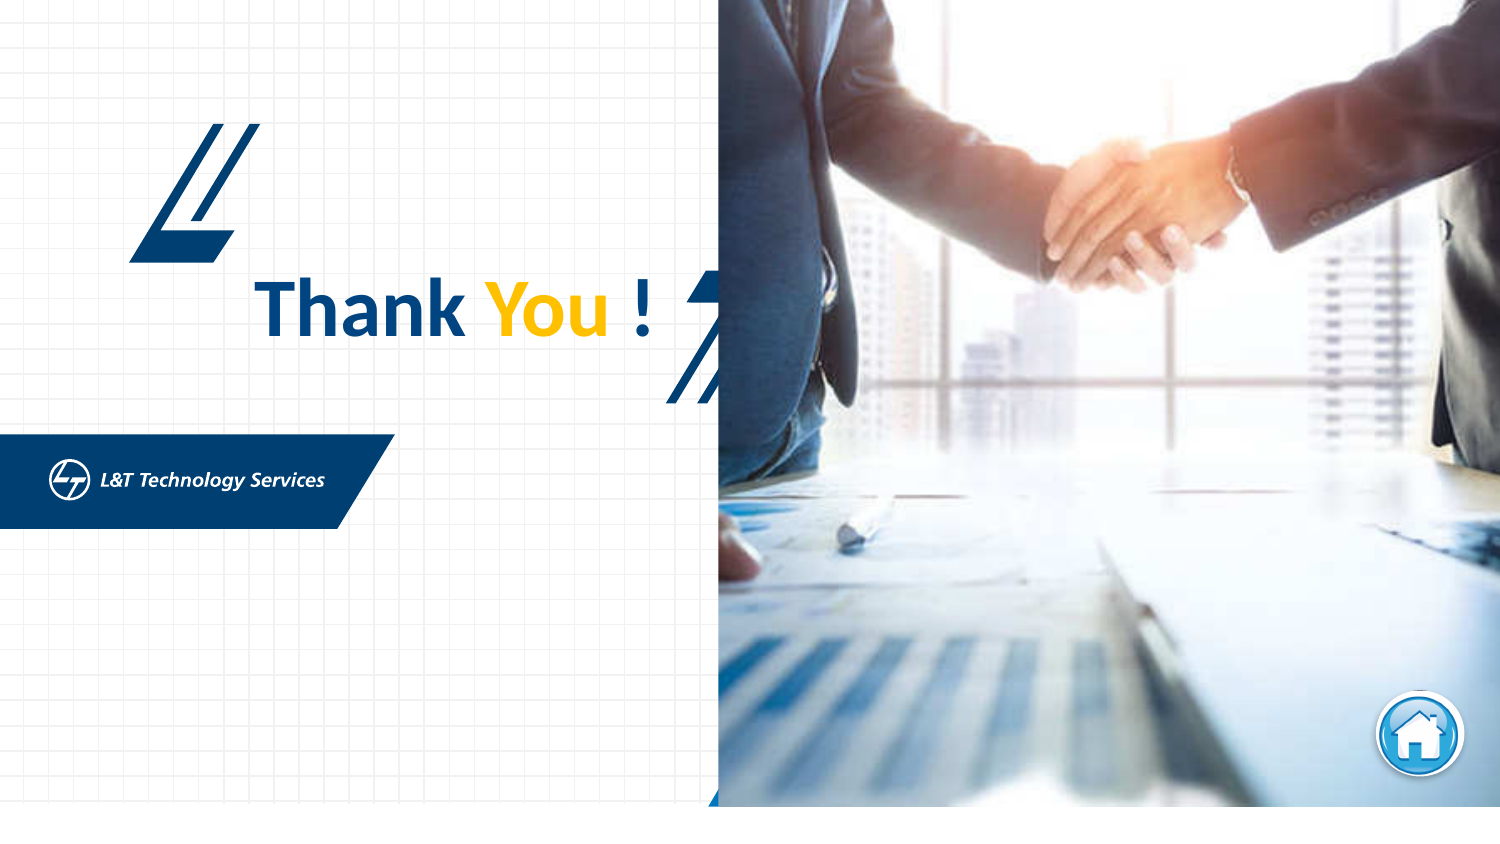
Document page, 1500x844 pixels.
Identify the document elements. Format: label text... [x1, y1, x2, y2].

picture [718, 0, 1500, 807]
picture [718, 679, 723, 687]
text_box Thank You ! [239, 245, 677, 361]
